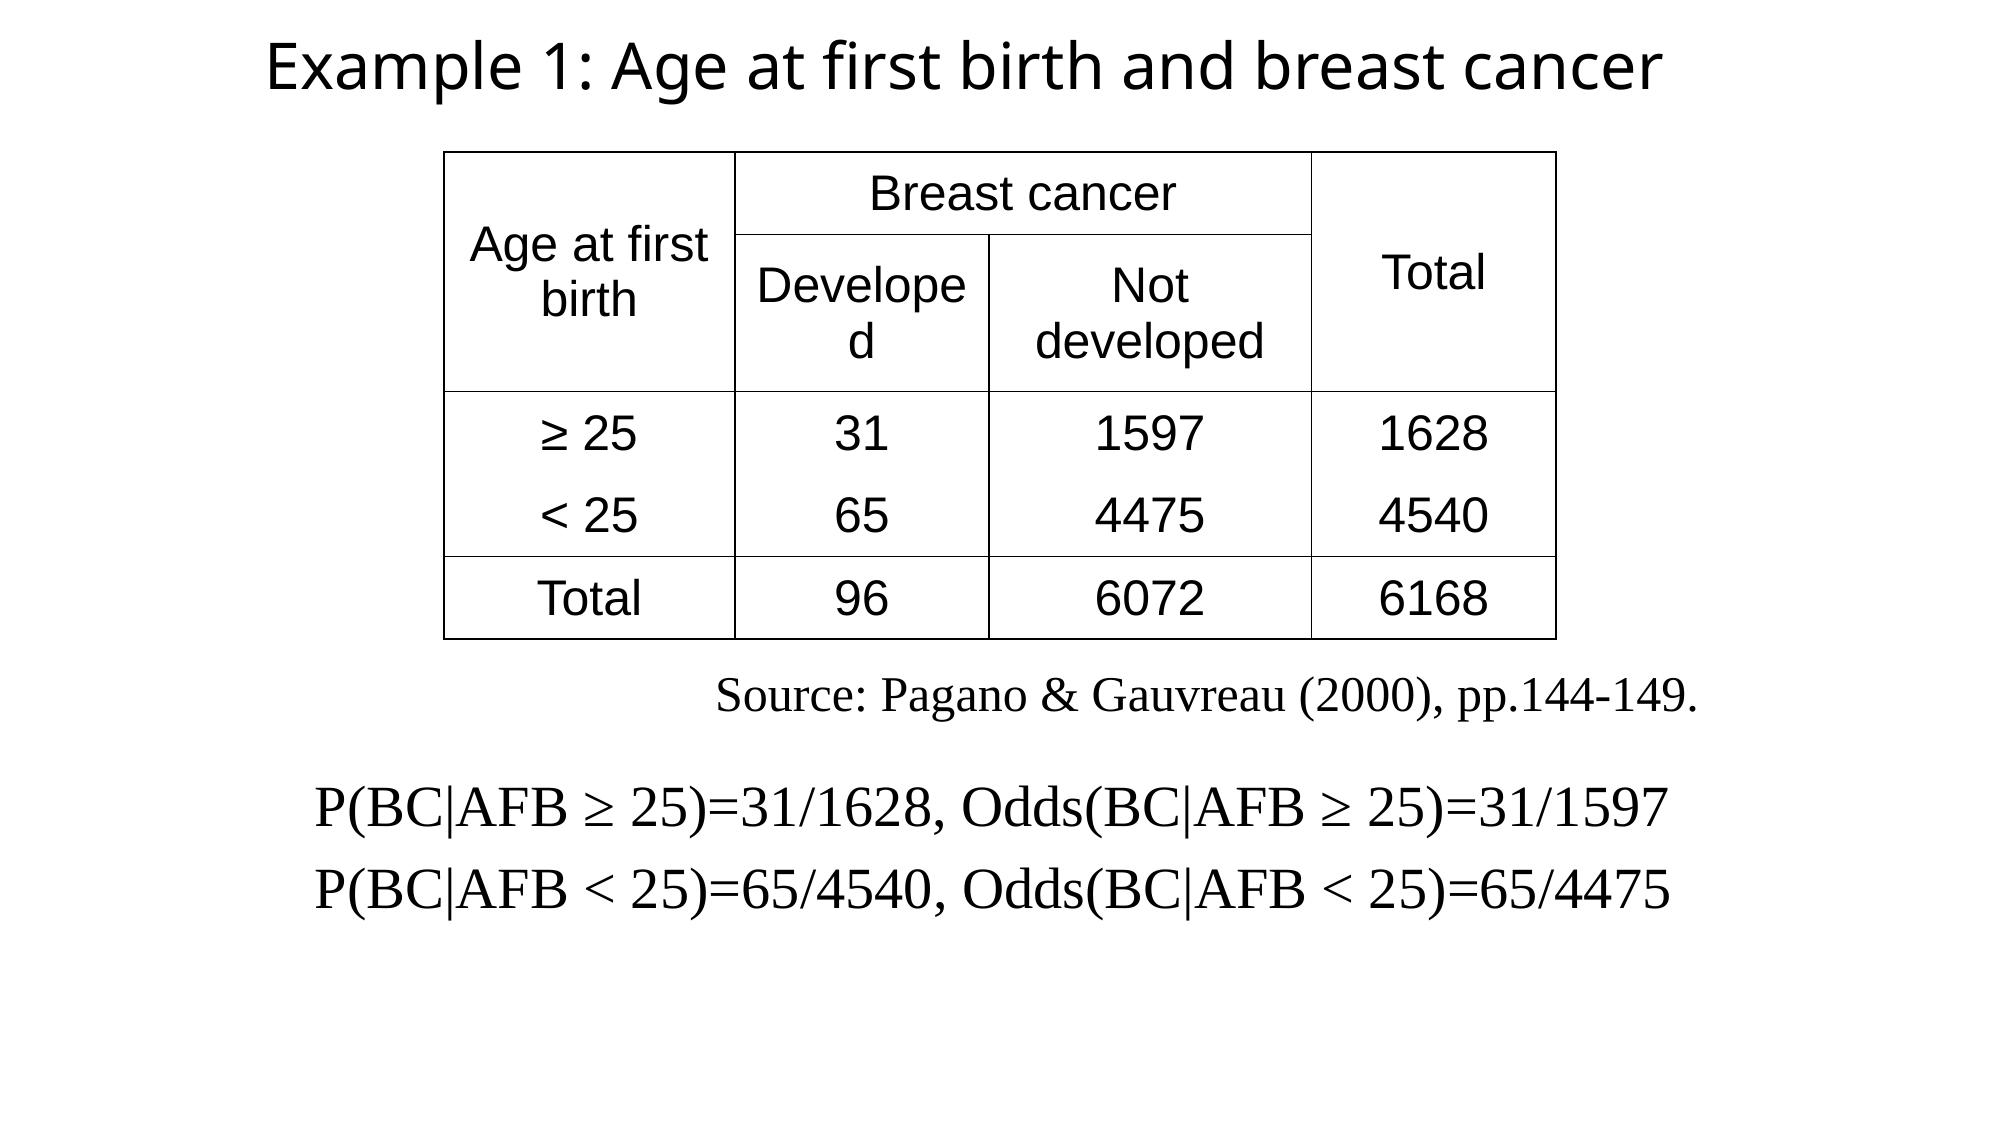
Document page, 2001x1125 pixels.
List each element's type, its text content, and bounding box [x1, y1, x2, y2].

title Example 1: Age at first birth and breast cancer [249, 0, 1750, 138]
table_cell Developed [736, 235, 988, 391]
table_cell 4540 [1312, 474, 1555, 556]
table_cell 31 [736, 392, 988, 474]
table_cell 4475 [990, 474, 1311, 556]
table_cell 6168 [1312, 557, 1555, 638]
table_cell 1628 [1312, 392, 1555, 474]
table_cell 1597 [990, 392, 1311, 474]
table_header Total [1312, 153, 1555, 391]
text_box Source: Pagano & Gauvreau (2000), pp.144-149. [700, 653, 1726, 754]
table_cell 96 [736, 557, 988, 638]
table_cell < 25 [445, 474, 734, 556]
table_cell ≥ 25 [445, 392, 734, 474]
table_cell Total [445, 557, 734, 638]
table_cell 65 [736, 474, 988, 556]
table_cell Not developed [990, 235, 1311, 391]
text_box P(BC|AFB ≥ 25)=31/1628, Odds(BC|AFB ≥ 25)=31/1597 P(BC|AFB < 25)=65/4540, Odds(BC|AFB < 25)=65/4475 [300, 760, 1700, 961]
table_header Breast cancer [736, 153, 1311, 234]
table_header Age at first birth [445, 153, 734, 391]
table_cell 6072 [990, 557, 1311, 638]
